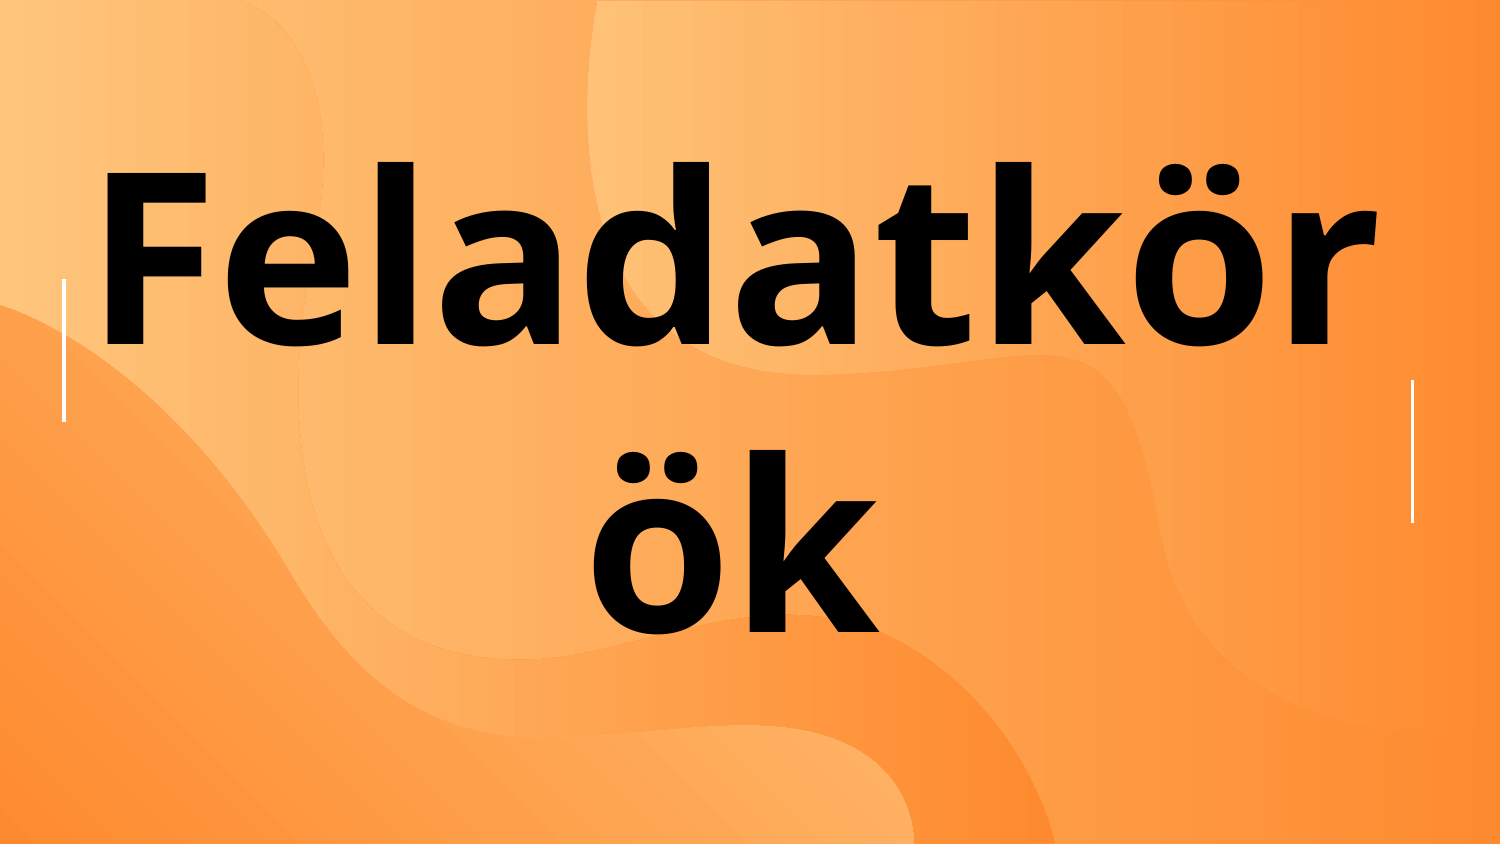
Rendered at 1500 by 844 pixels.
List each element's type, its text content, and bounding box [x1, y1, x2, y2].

text_box Feladatkörök [11, 173, 1453, 612]
